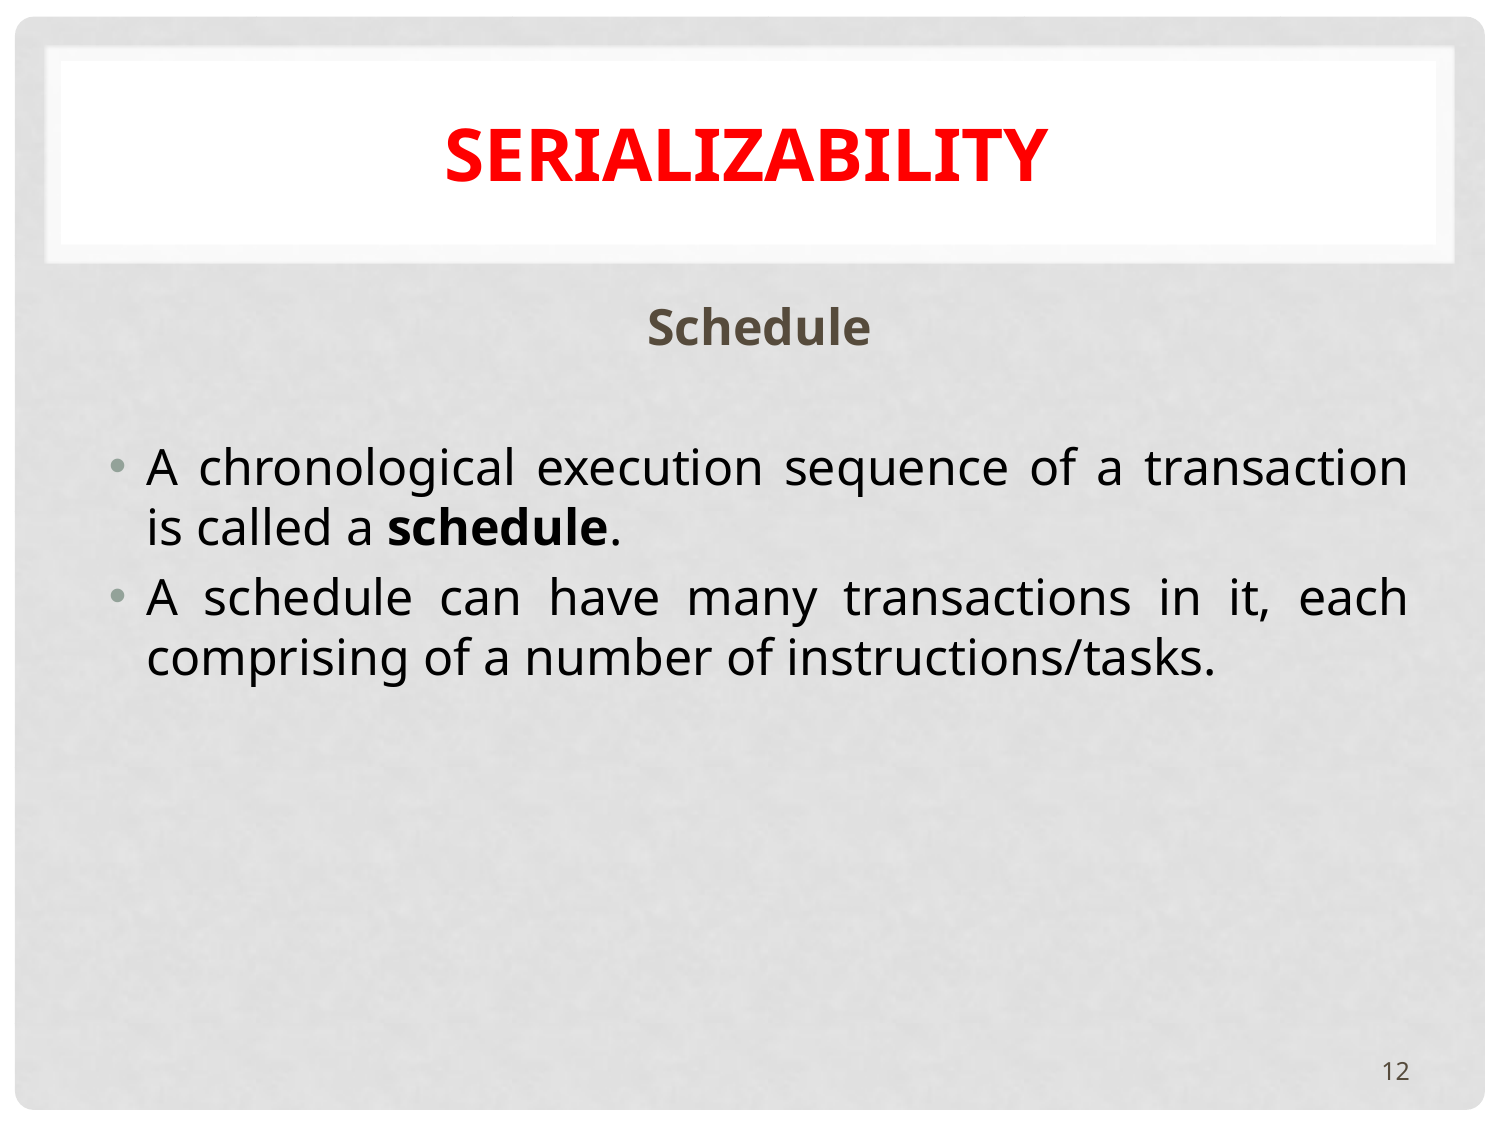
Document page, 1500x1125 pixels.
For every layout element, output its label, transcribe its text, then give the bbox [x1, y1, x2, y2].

title Serializability [69, 66, 1425, 238]
list Schedule A chronological execution sequence of a transaction is called a schedule. A schedule can have many transactions in it, each comprising of a number of instructions/tasks. [75, 287, 1425, 1005]
slide_number 12 [1074, 1042, 1425, 1103]
